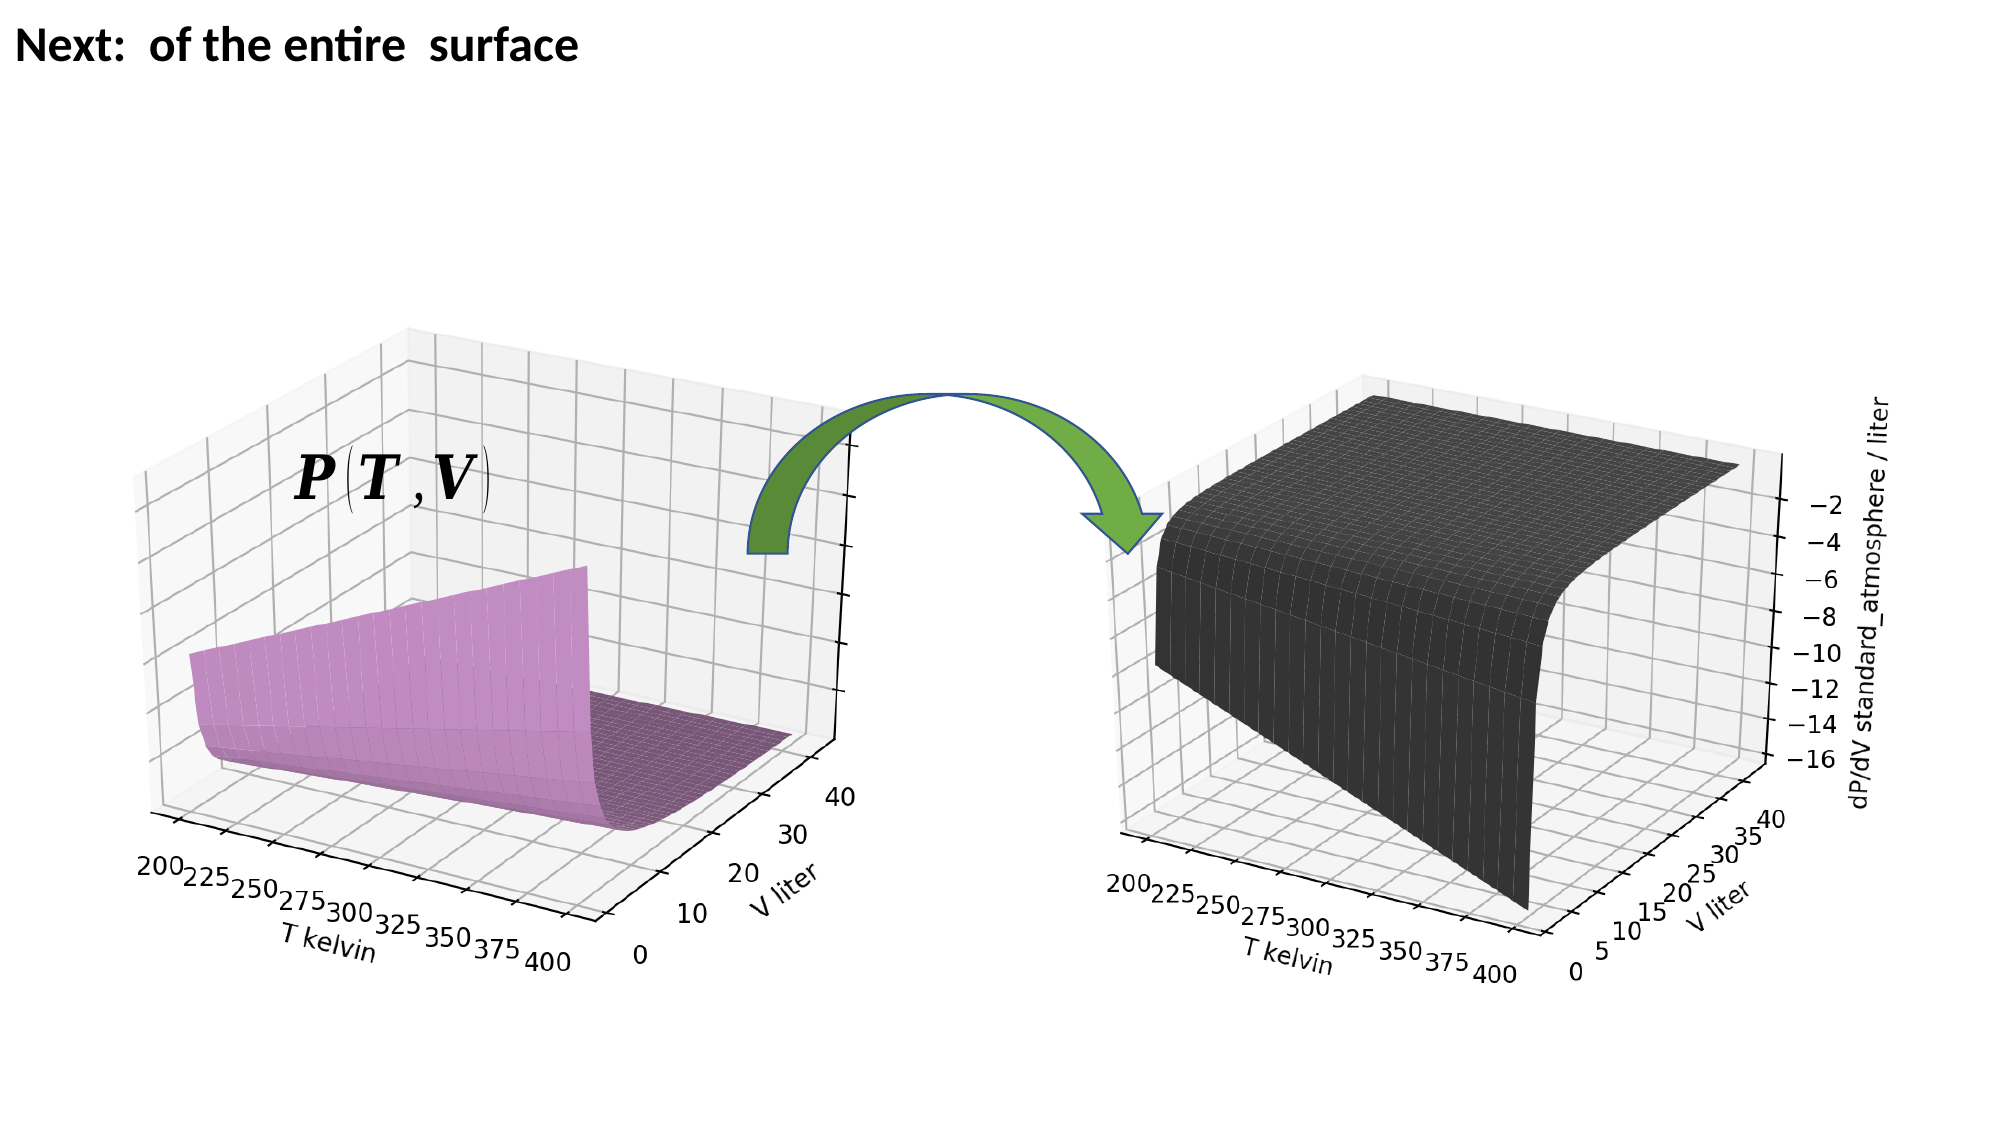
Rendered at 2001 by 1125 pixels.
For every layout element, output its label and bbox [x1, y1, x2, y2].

text_box [0, 178, 1977, 1066]
